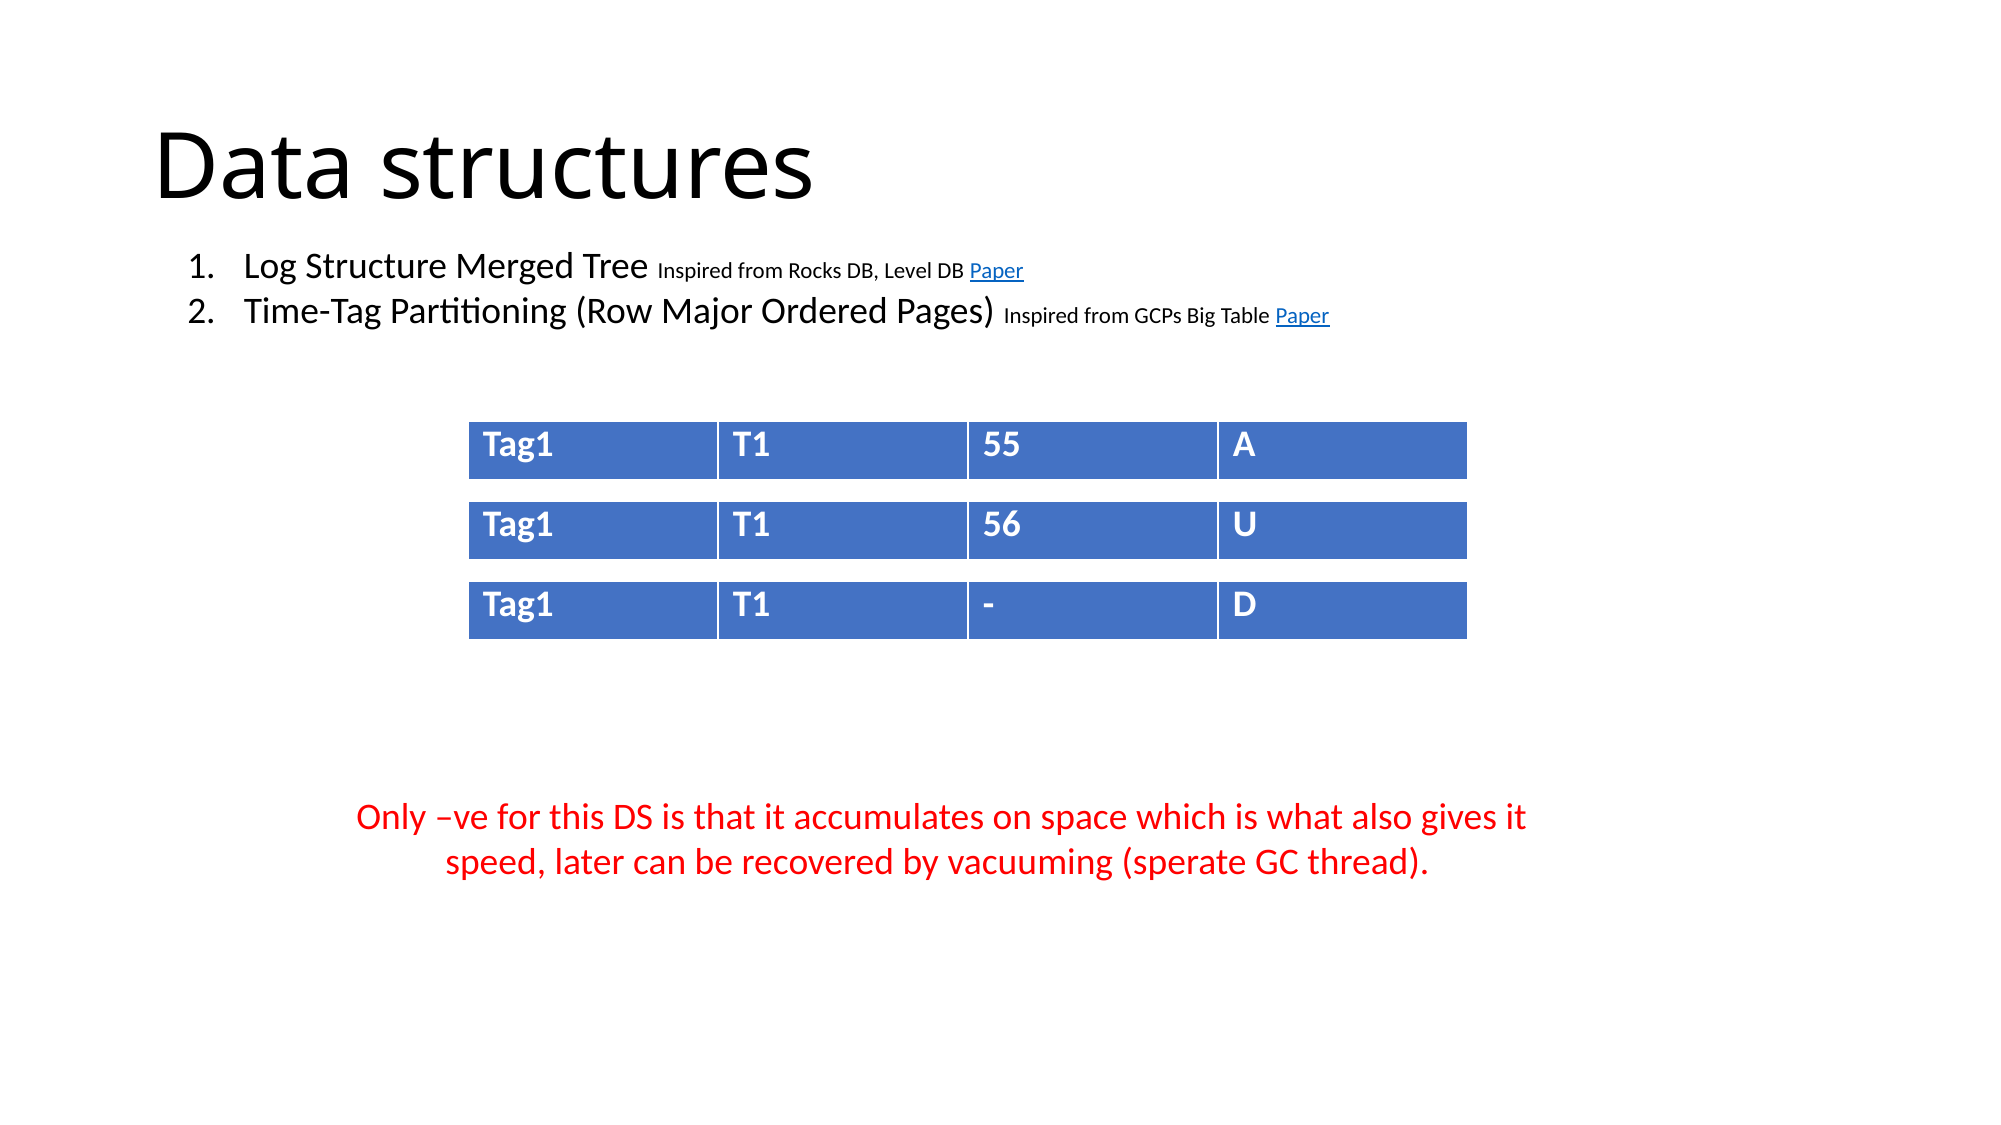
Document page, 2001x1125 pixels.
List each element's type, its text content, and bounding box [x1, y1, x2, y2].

table_header U [1219, 502, 1467, 559]
table_header 55 [969, 422, 1217, 479]
table_header T1 [719, 502, 967, 559]
table_header T1 [719, 582, 967, 639]
table_header Tag1 [469, 502, 717, 559]
table_header Tag1 [469, 422, 717, 479]
title Data structures [137, 59, 1863, 278]
table_header - [969, 582, 1217, 639]
table_header Tag1 [469, 582, 717, 639]
text_box Log Structure Merged Tree Inspired from Rocks DB, Level DB Paper Time-Tag Partitioning (Row Major Ordered Pages) Inspired from GCPs Big Table Paper [172, 233, 1345, 339]
text_box Only –ve for this DS is that it accumulates on space which is what also gives it speed, later can be recovered by vacuuming (sperate GC thread). [337, 784, 1548, 890]
table_header D [1219, 582, 1467, 639]
table_header 56 [969, 502, 1217, 559]
table_header T1 [719, 422, 967, 479]
table_header A [1219, 422, 1467, 479]
